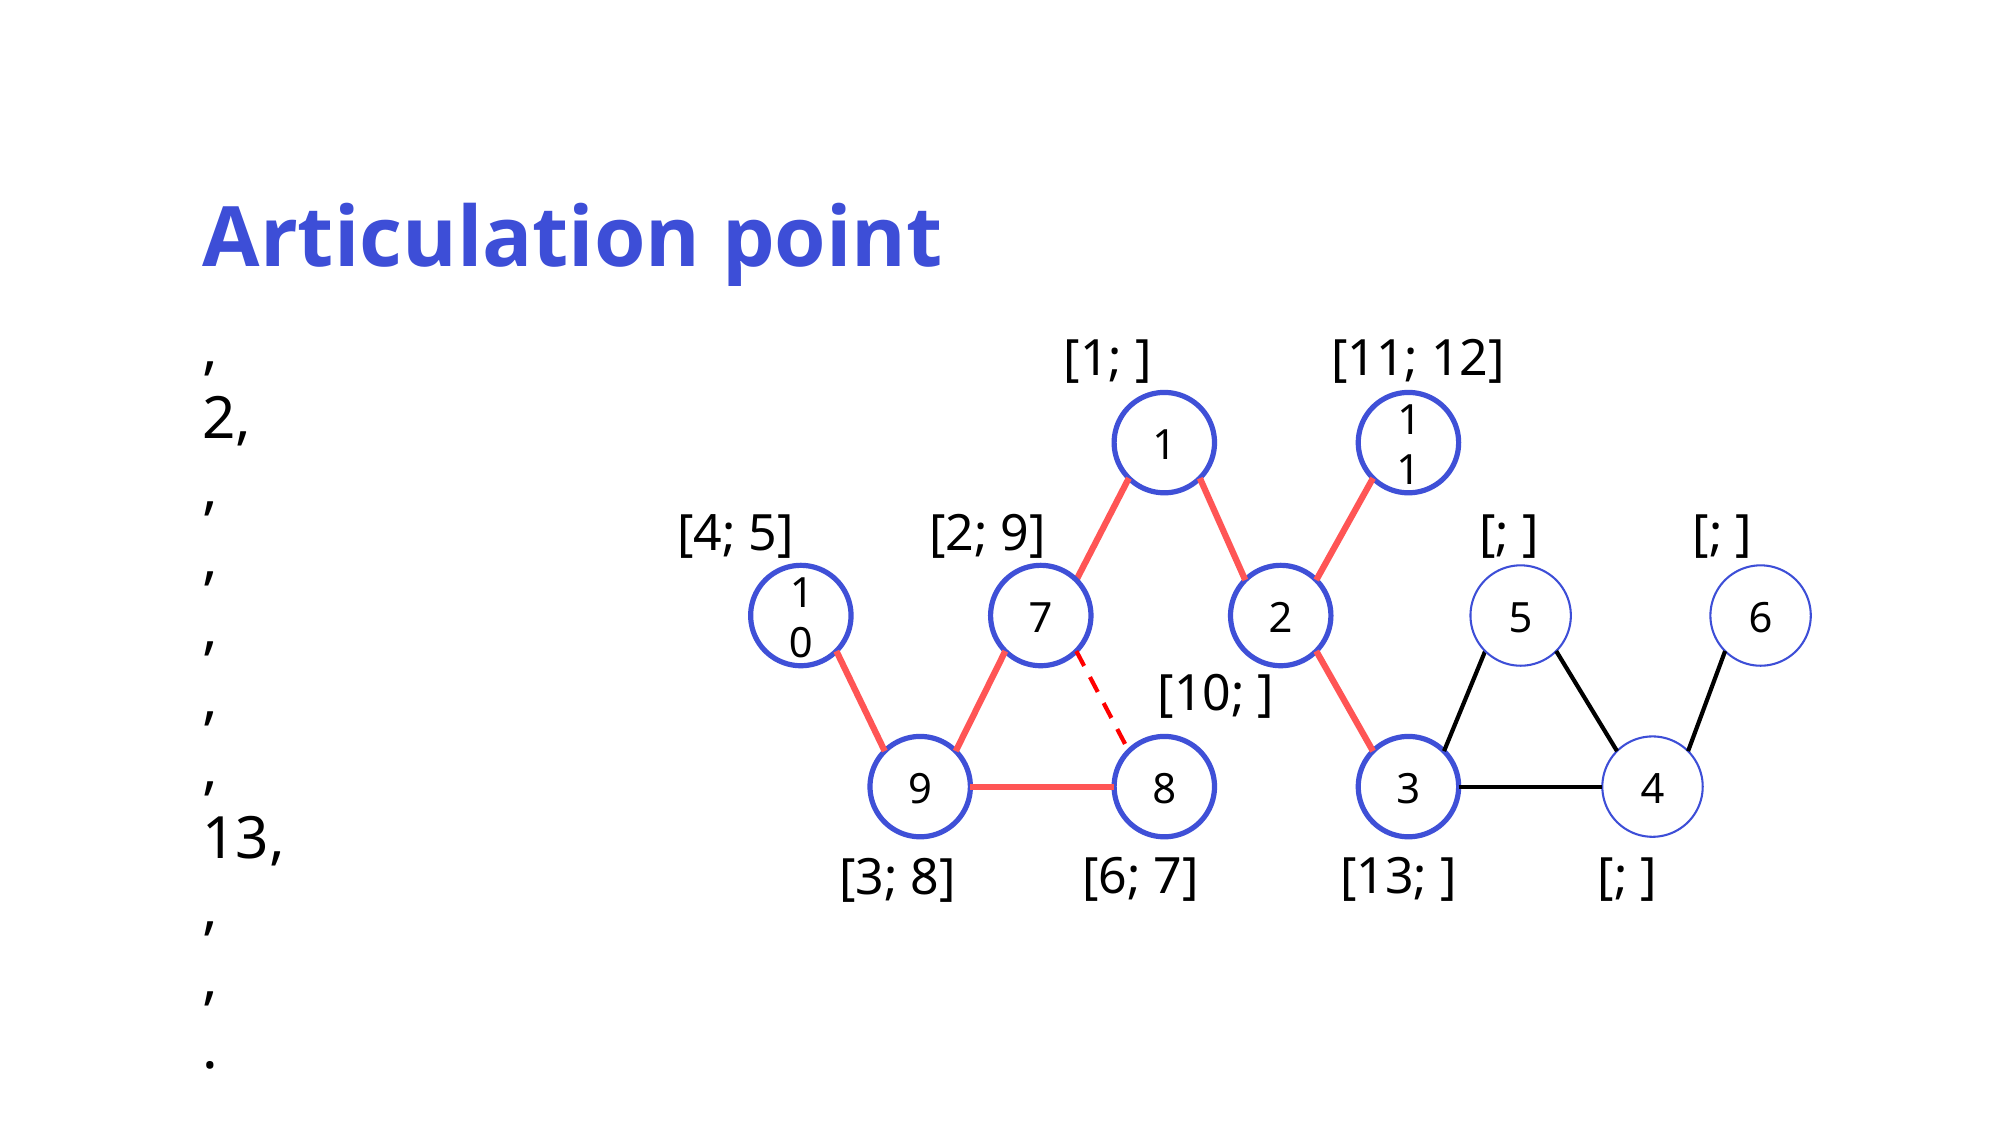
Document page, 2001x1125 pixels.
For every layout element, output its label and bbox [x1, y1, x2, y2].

text_box [662, 317, 1873, 913]
text_box [187, 187, 1816, 307]
